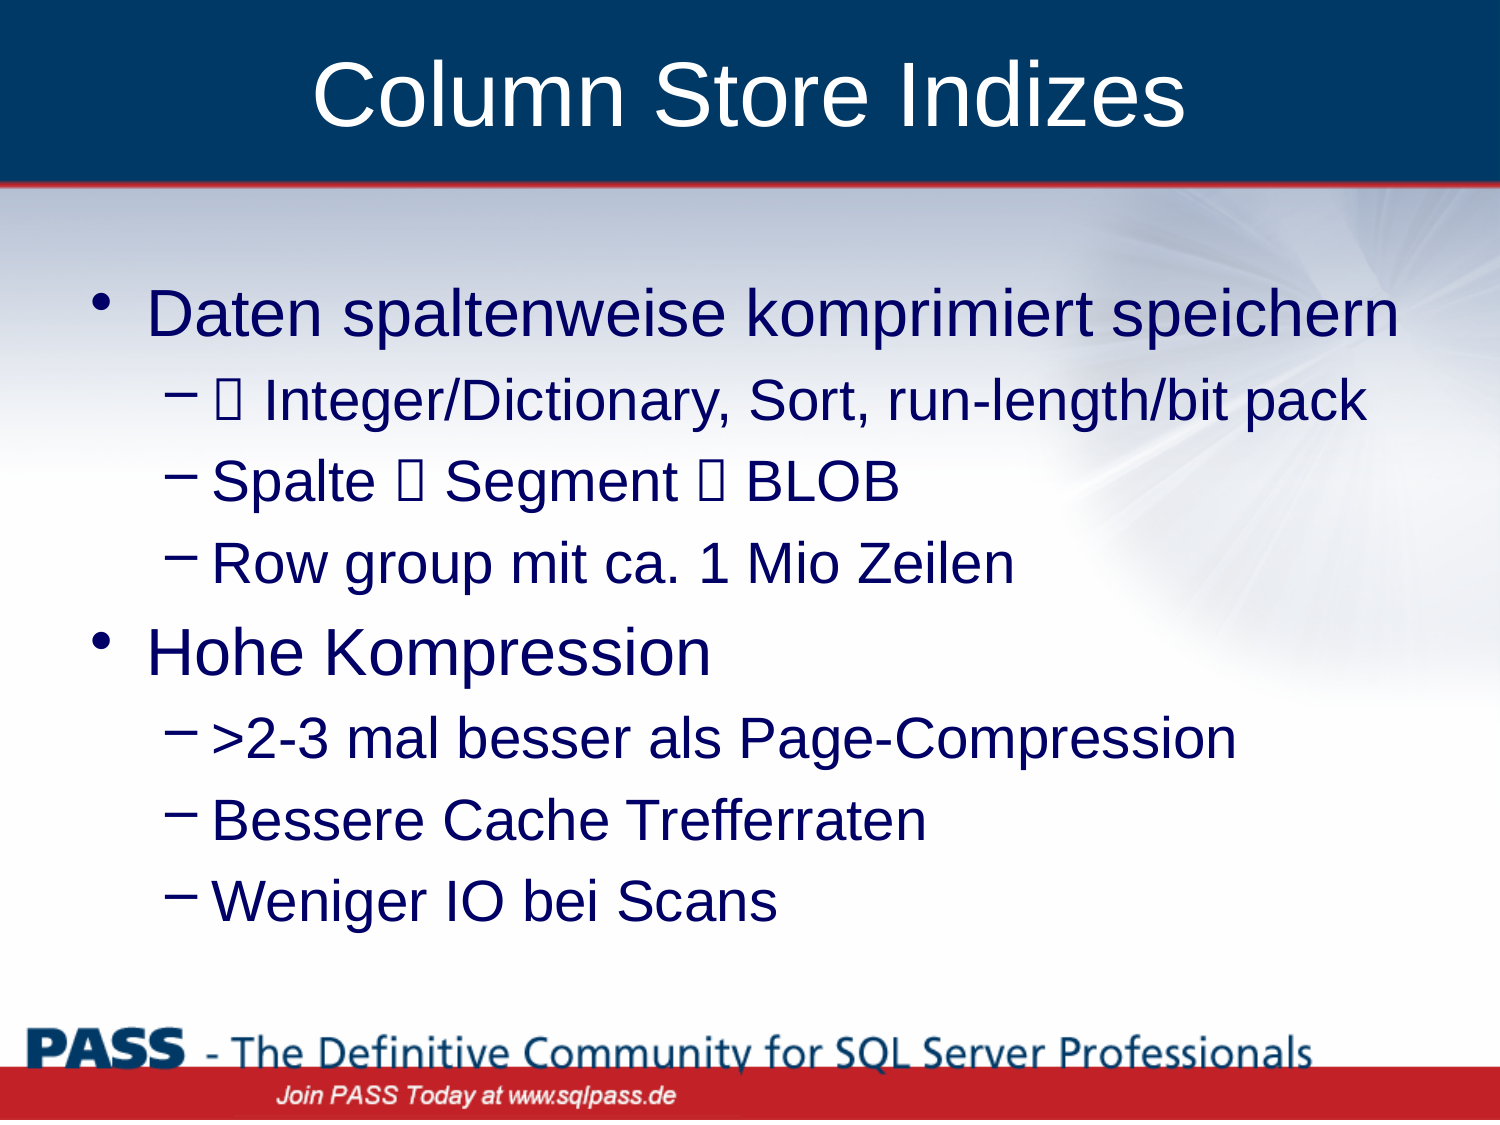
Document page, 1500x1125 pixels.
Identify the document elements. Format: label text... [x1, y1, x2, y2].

picture [0, 0, 1500, 1120]
list Daten spaltenweise komprimiert speichern  Integer/Dictionary, Sort, run-length/bit pack Spalte  Segment  BLOB Row group mit ca. 1 Mio Zeilen Hohe Kompression >2-3 mal besser als Page-Compression Bessere Cache Trefferraten Weniger IO bei Scans [75, 262, 1425, 1005]
title Column Store Indizes [75, 0, 1425, 184]
